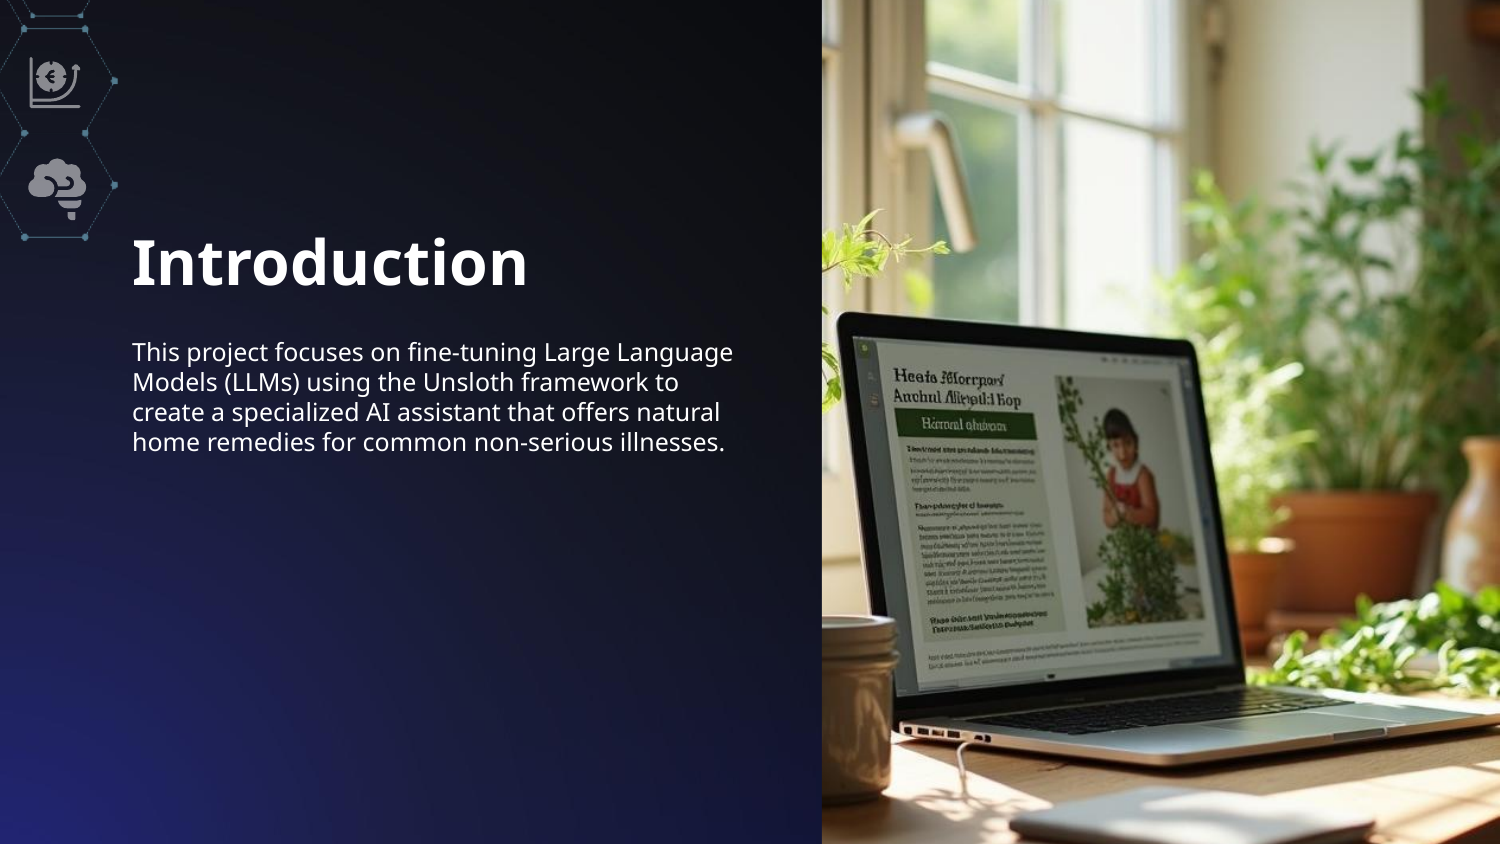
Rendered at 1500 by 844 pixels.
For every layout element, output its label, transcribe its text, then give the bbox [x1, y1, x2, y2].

picture [0, 0, 1500, 844]
subtitle This project focuses on fine-tuning Large Language Models (LLMs) using the Unsloth framework to create a specialized AI assistant that offers natural home remedies for common non-serious illnesses. [117, 321, 771, 699]
title Introduction [117, 143, 771, 313]
